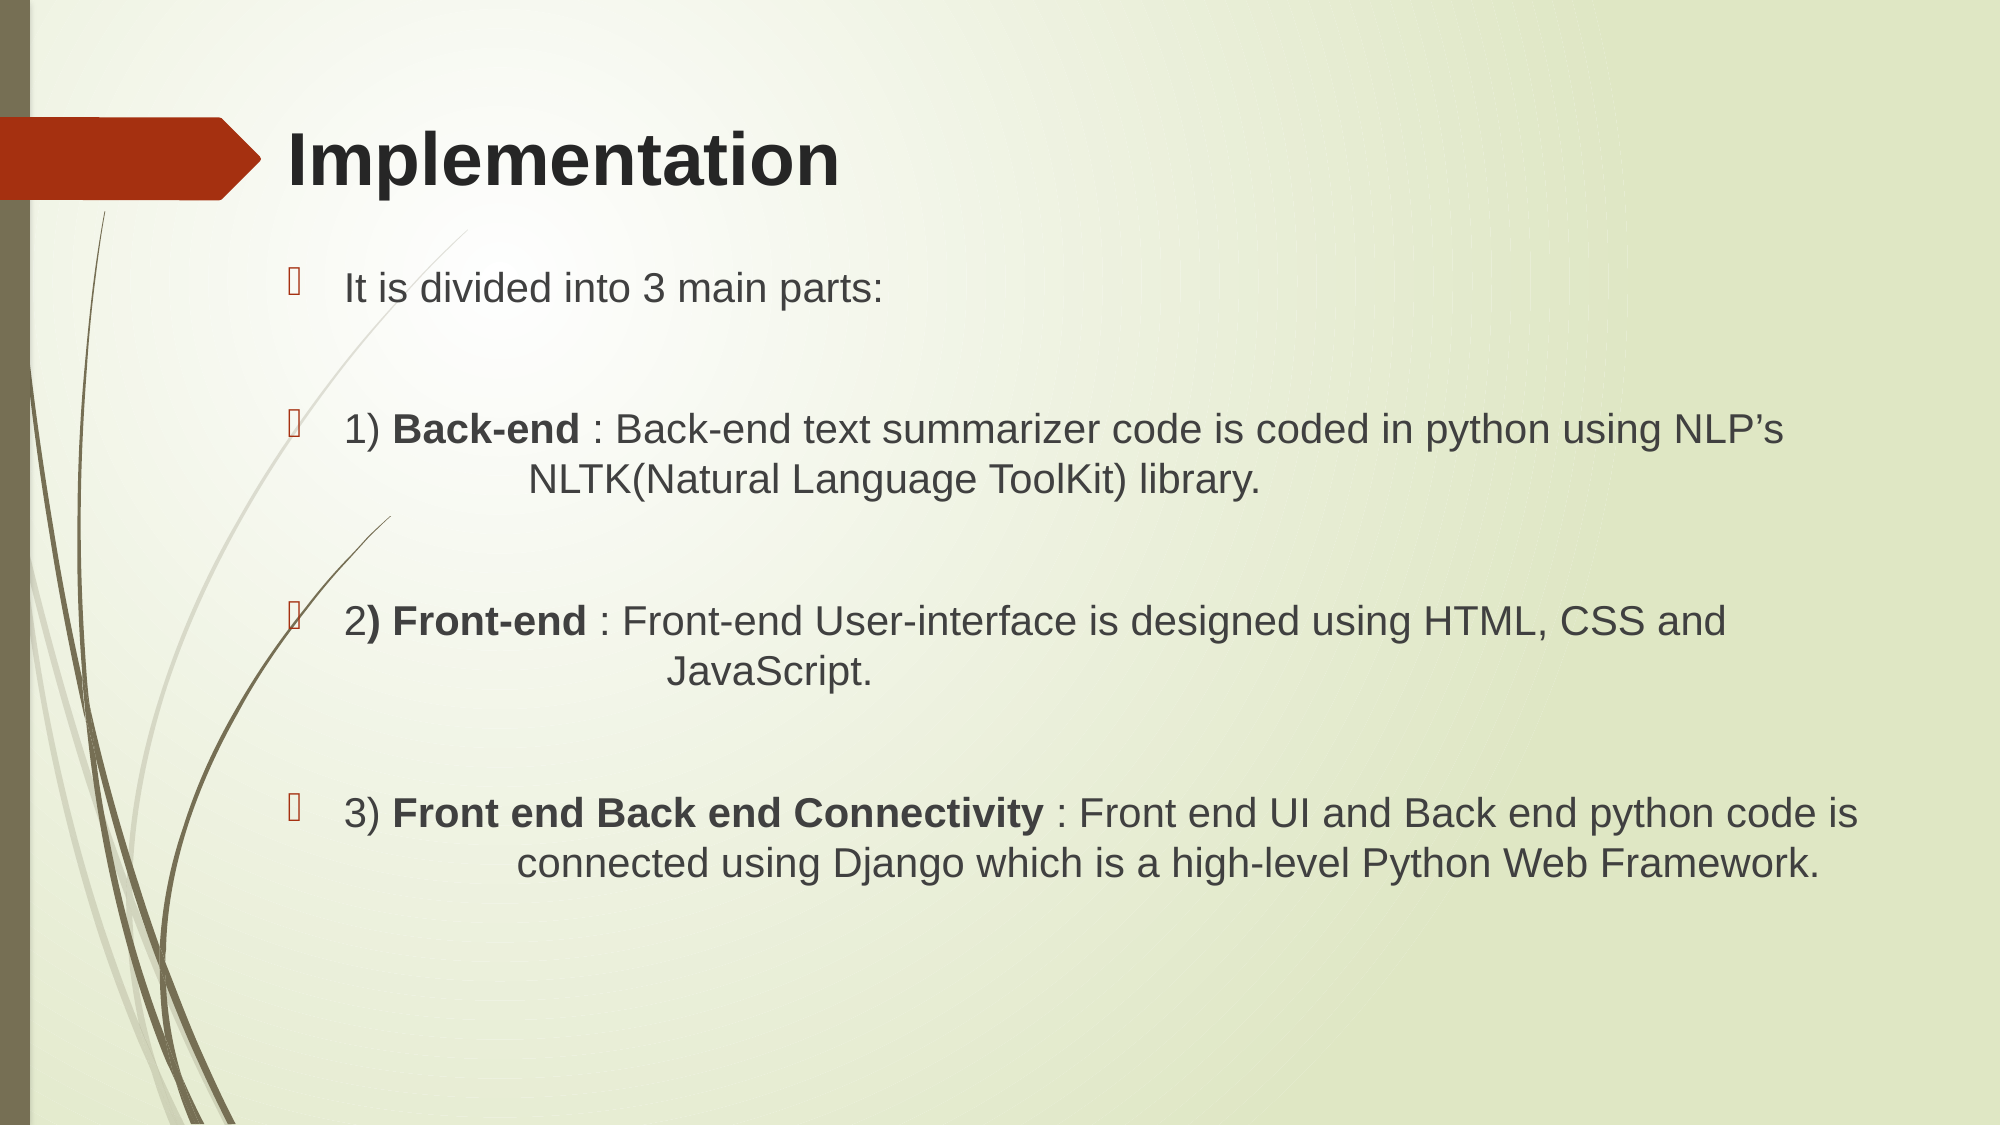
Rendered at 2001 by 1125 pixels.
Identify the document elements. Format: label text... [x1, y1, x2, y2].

title Implementation [272, 102, 1888, 252]
list It is divided into 3 main parts: 1) Back-end : Back-end text summarizer code is coded in python using NLP’s NLTK(Natural Language ToolKit) library. 2) Front-end : Front-end User-interface is designed using HTML, CSS and JavaScript. 3) Front end Back end Connectivity : Front end UI and Back end python code is connected using Django which is a high-level Python Web Framework. [272, 252, 1888, 1000]
